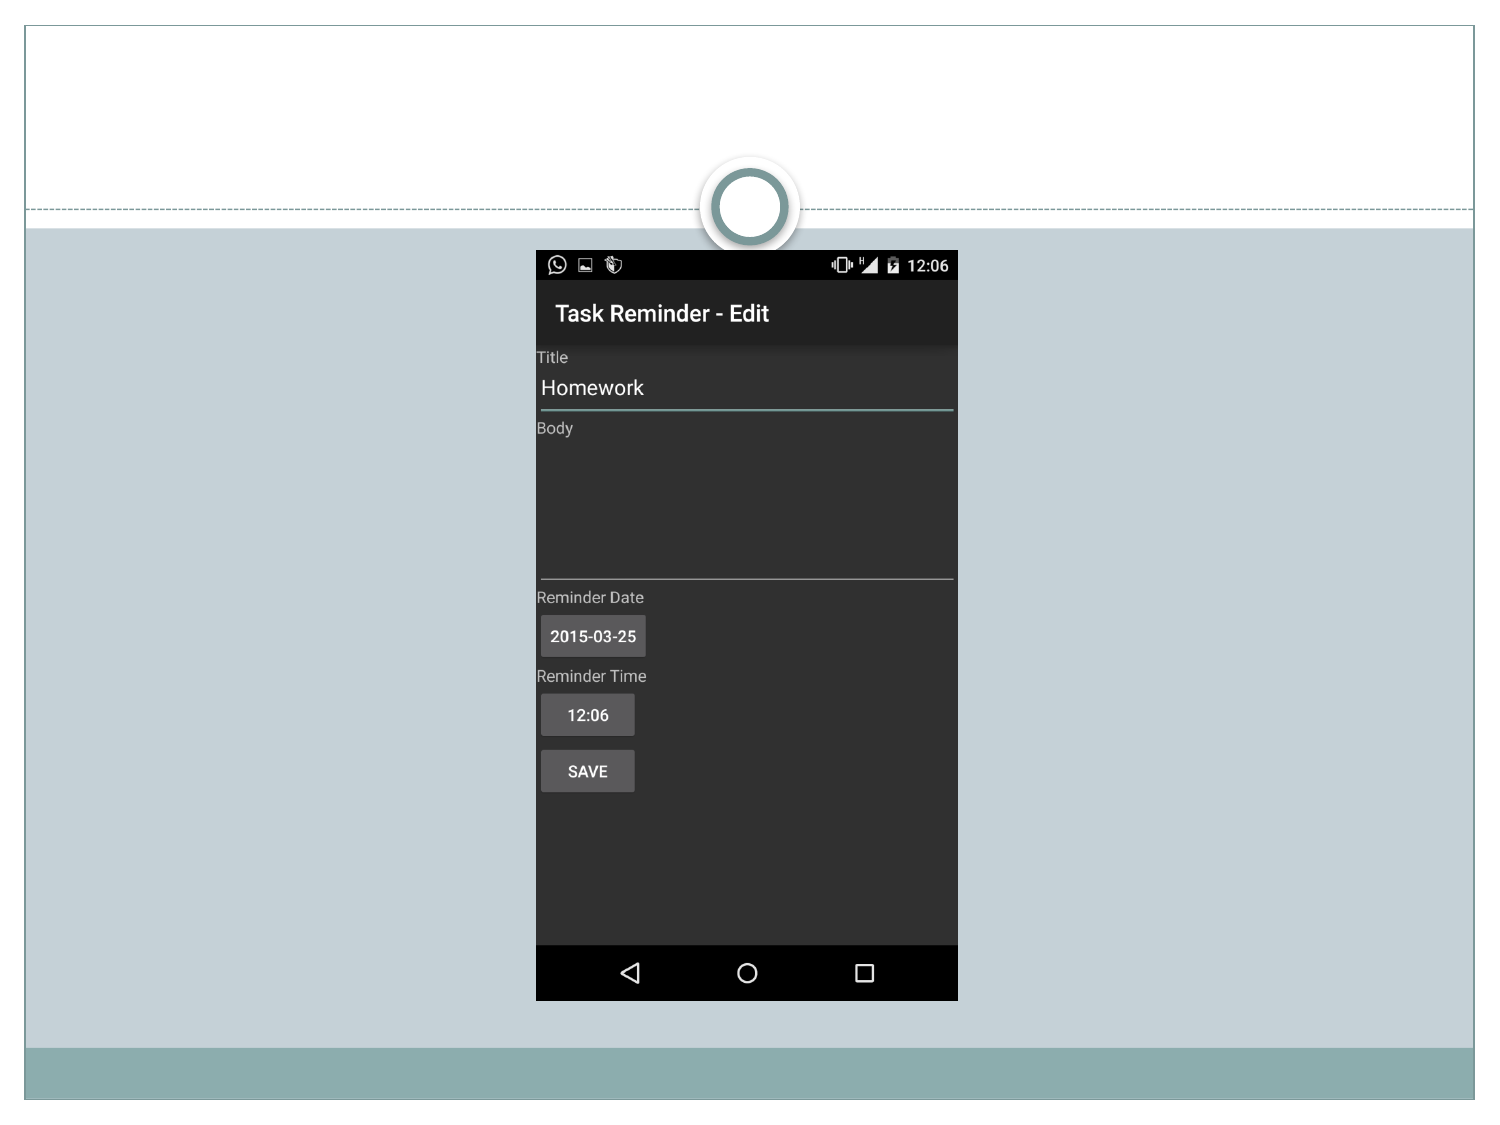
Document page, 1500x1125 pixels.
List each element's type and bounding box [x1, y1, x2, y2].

list [535, 250, 959, 1001]
